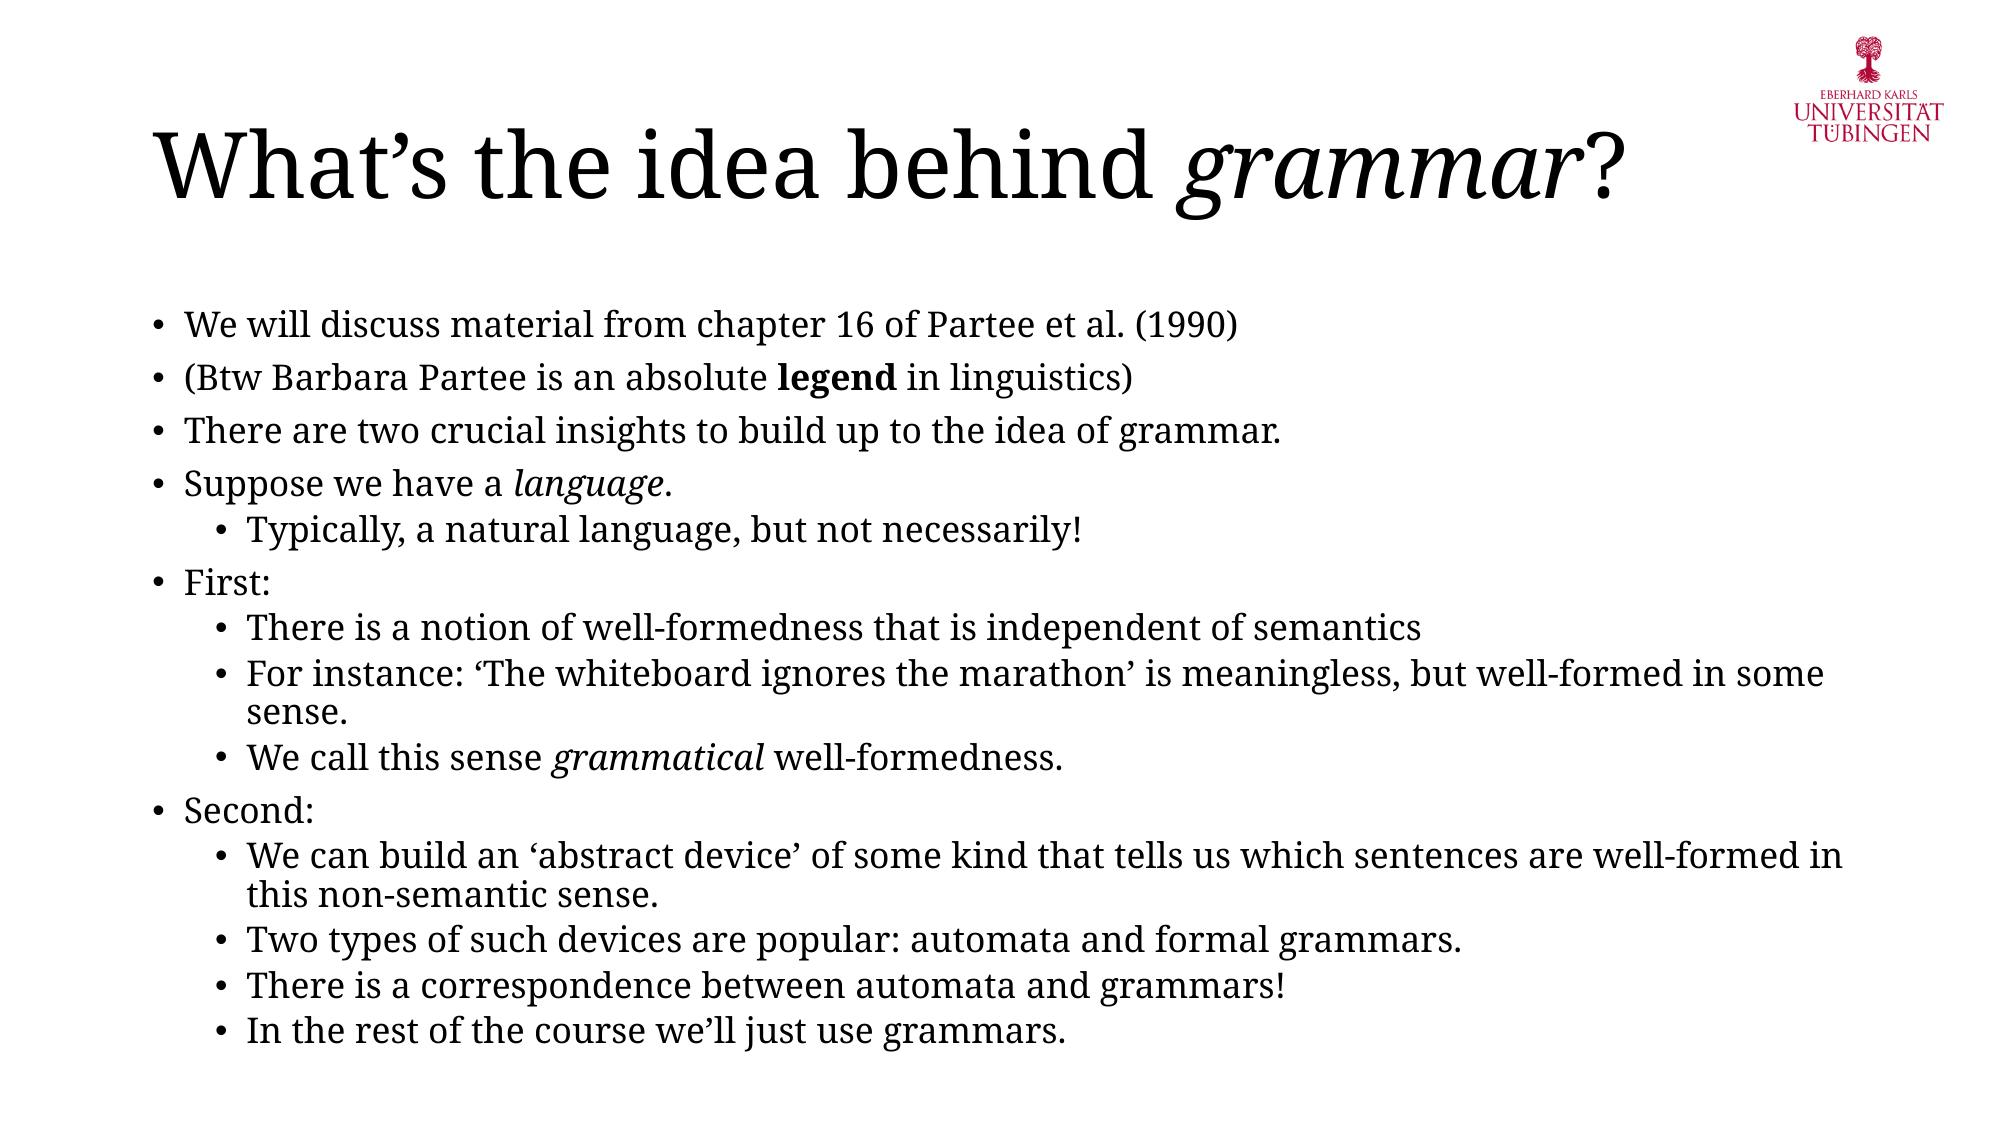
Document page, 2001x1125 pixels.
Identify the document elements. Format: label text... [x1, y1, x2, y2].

list We will discuss material from chapter 16 of Partee et al. (1990) (Btw Barbara Partee is an absolute legend in linguistics) There are two crucial insights to build up to the idea of grammar. Suppose we have a language. Typically, a natural language, but not necessarily! First: There is a notion of well-formedness that is independent of semantics For instance: ‘The whiteboard ignores the marathon’ is meaningless, but well-formed in some sense. We call this sense grammatical well-formedness. Second: We can build an ‘abstract device’ of some kind that tells us which sentences are well-formed in this non-semantic sense. Two types of such devices are popular: automata and formal grammars. There is a correspondence between automata and grammars! In the rest of the course we’ll just use grammars. [137, 299, 1863, 1066]
picture [1790, 33, 1947, 145]
title What’s the idea behind grammar? [137, 59, 1863, 278]
